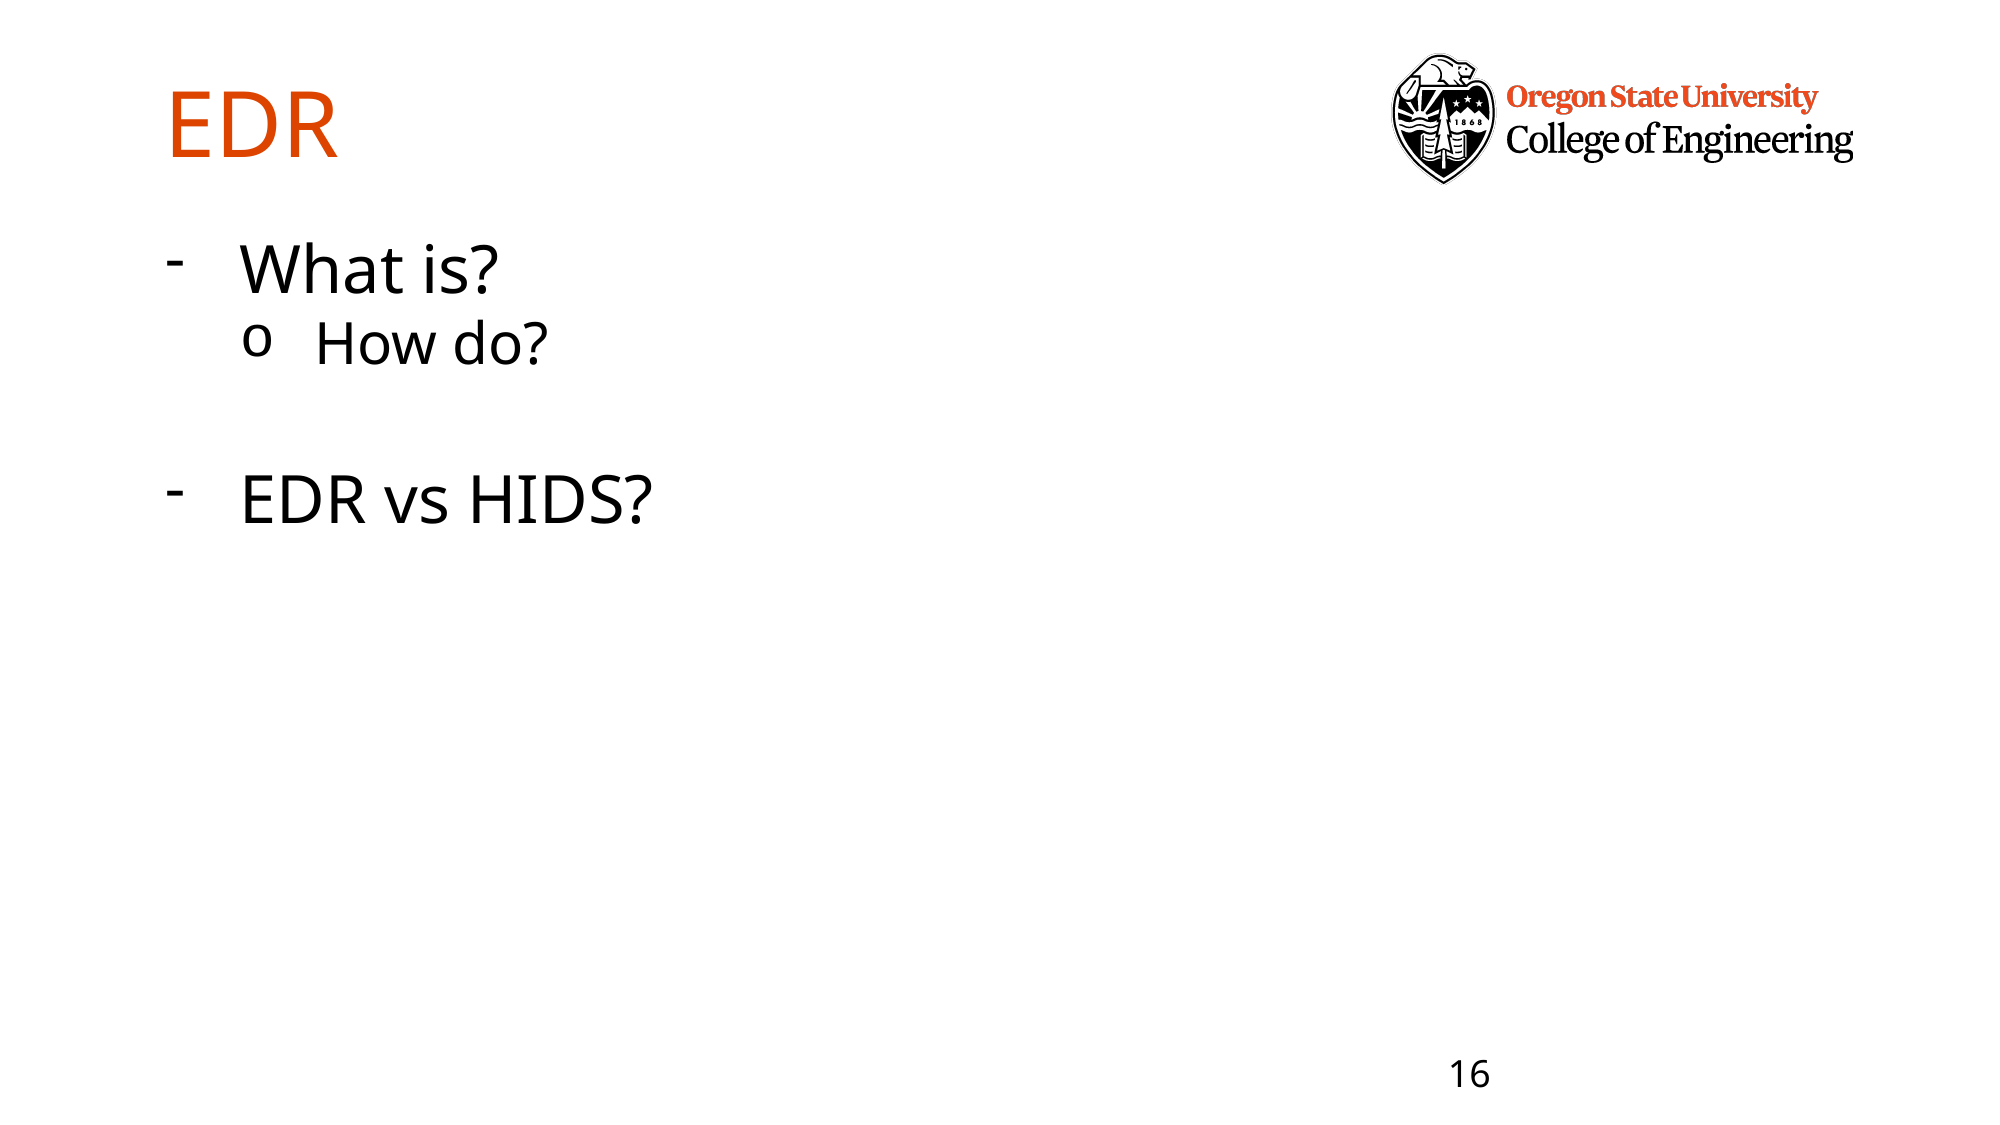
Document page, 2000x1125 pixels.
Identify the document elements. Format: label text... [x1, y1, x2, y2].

slide_number 16 [1432, 1042, 1853, 1103]
title EDR [149, 23, 1388, 218]
picture [1391, 53, 1853, 185]
list What is? How do? EDR vs HIDS? [149, 218, 1850, 1005]
